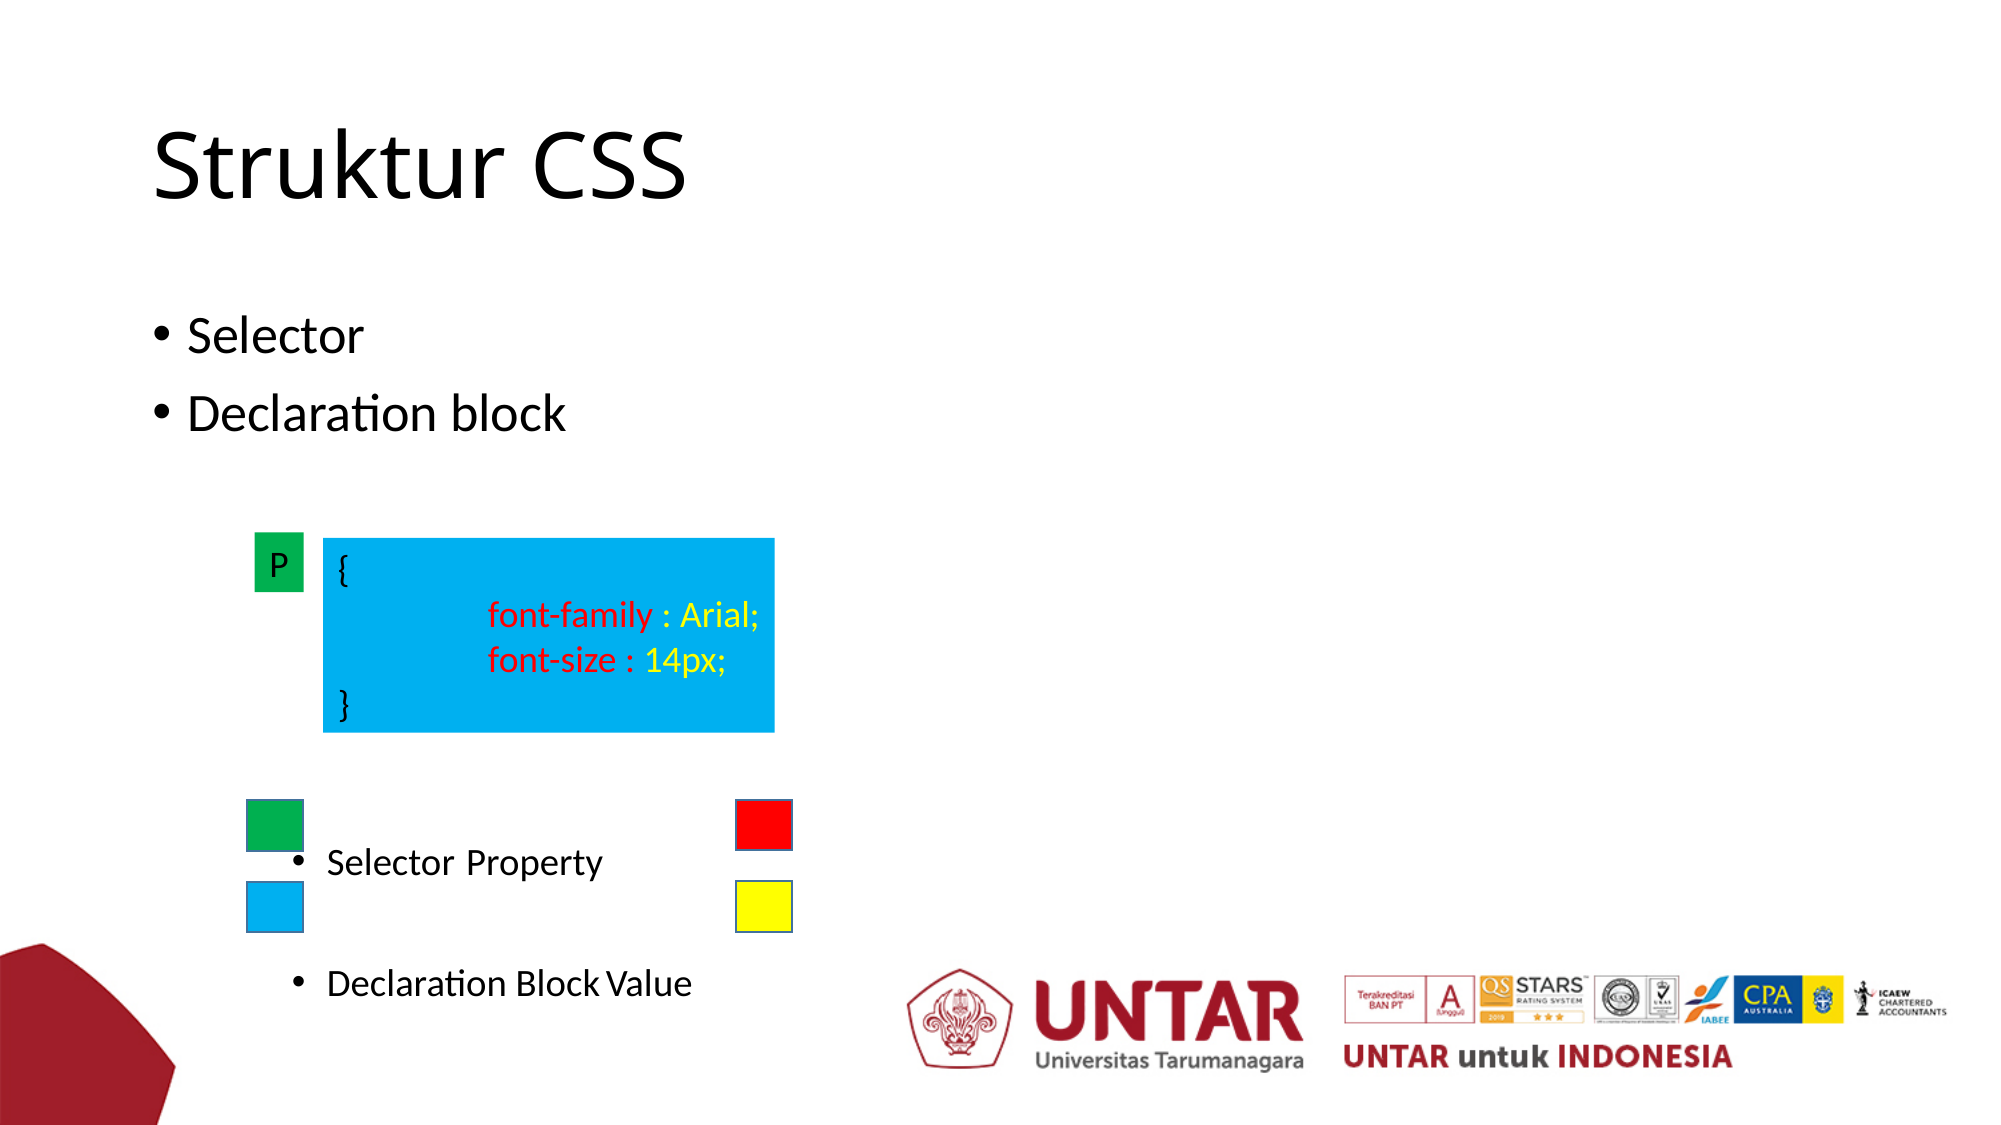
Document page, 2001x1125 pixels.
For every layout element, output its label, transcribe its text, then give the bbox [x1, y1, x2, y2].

title Struktur CSS [137, 59, 1863, 278]
text_box [735, 799, 793, 851]
text_box [246, 799, 304, 852]
text_box [246, 881, 304, 933]
picture [0, 0, 2001, 1125]
text_box { font-family : Arial; font-size : 14px; } [323, 537, 775, 733]
text_box P [254, 532, 304, 593]
text_box [735, 880, 793, 933]
list Selector Declaration block Selector Property Declaration Block Value [137, 299, 1863, 1014]
